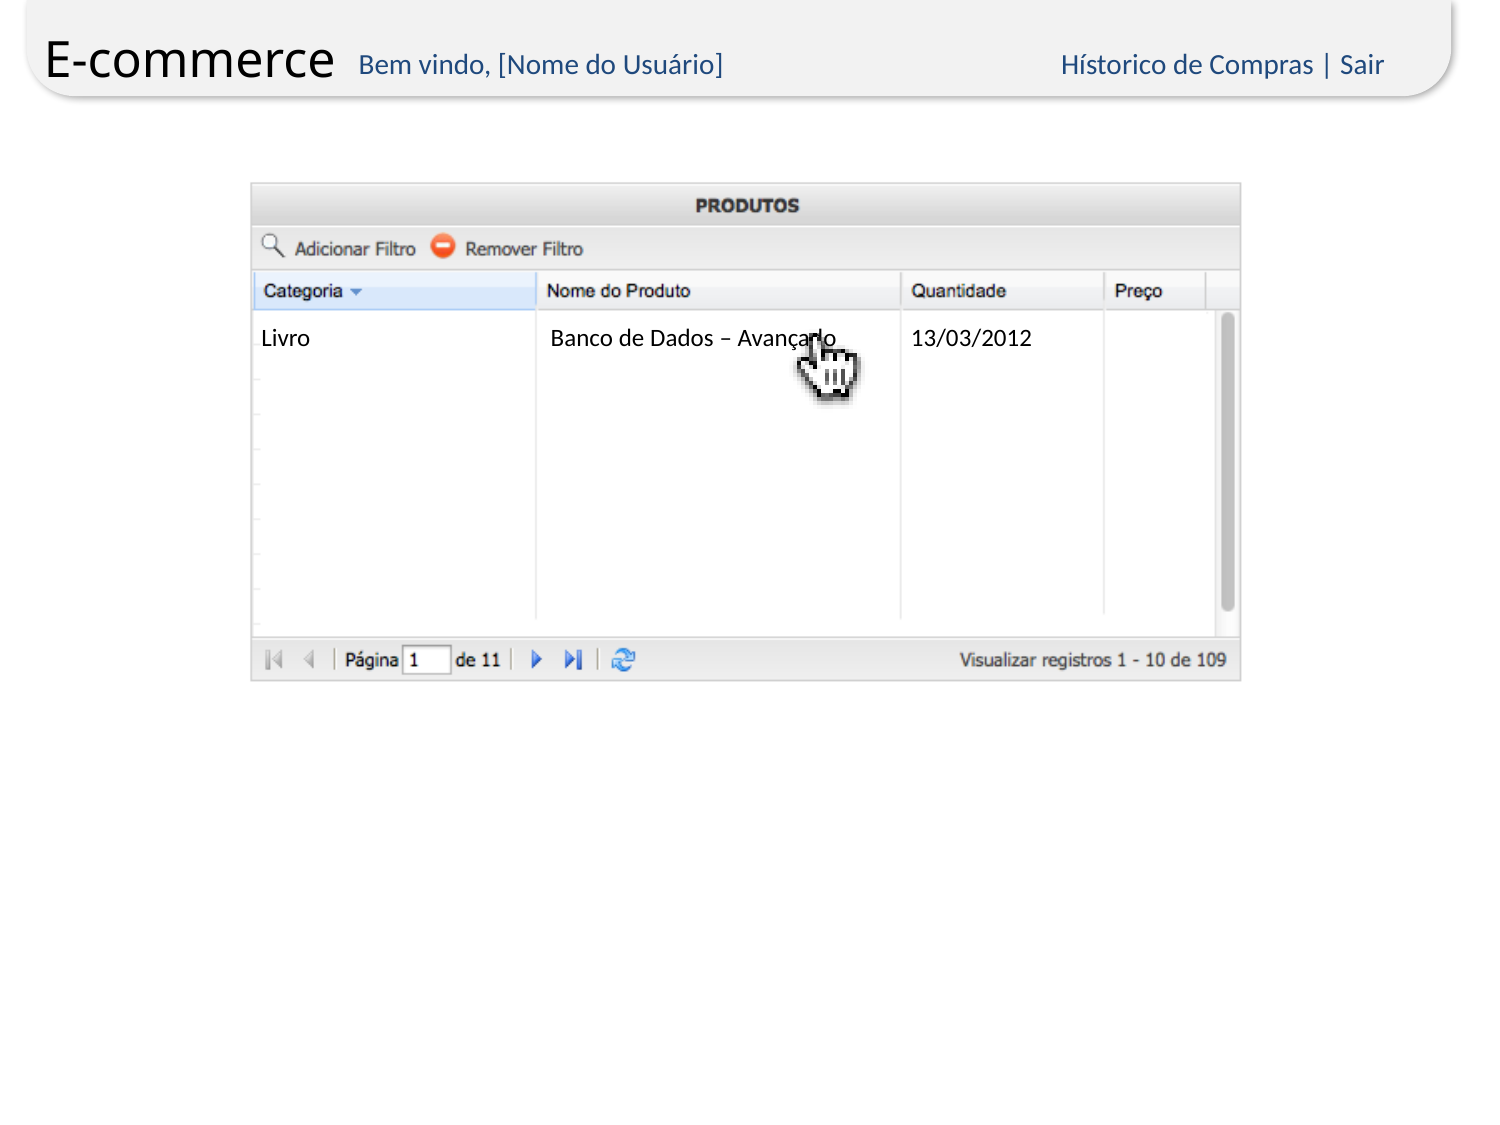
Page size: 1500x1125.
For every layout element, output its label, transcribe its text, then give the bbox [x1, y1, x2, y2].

text_box [25, 0, 1452, 97]
text_box E-commerce [29, 20, 351, 96]
text_box Bem vindo, [Nome do Usuário] Hístorico de Compras | Sair [343, 37, 1402, 88]
picture [239, 175, 1245, 696]
